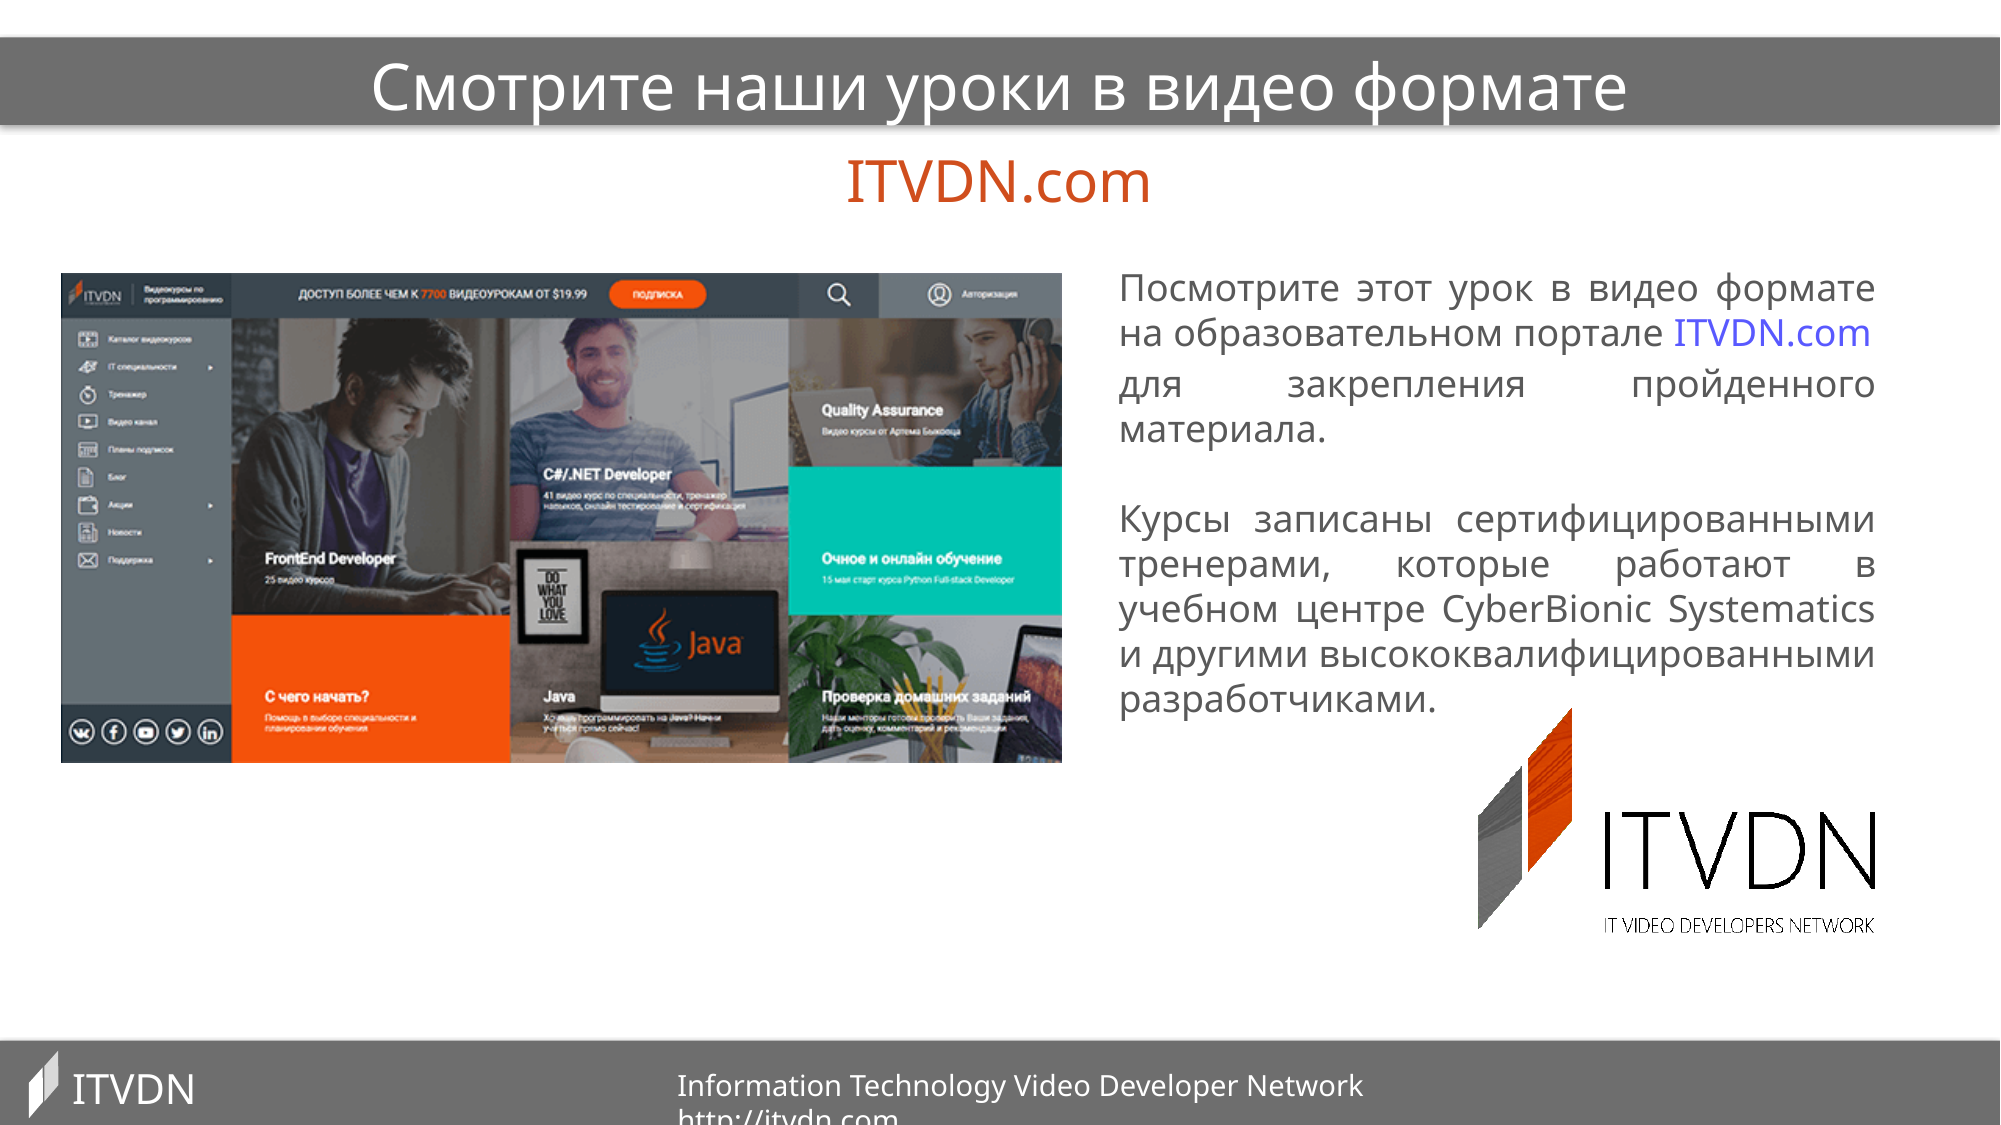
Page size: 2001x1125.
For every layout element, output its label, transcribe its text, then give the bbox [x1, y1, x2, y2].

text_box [28, 1050, 59, 1119]
picture [60, 273, 1062, 764]
text_box Смотрите наши уроки в видео формате [324, 37, 1675, 132]
text_box Information Technology Video Developer Network http://itvdn.com [662, 1059, 1963, 1125]
text_box ITVDN.com [324, 138, 1675, 225]
picture [1477, 706, 1876, 934]
text_box Посмотрите этот урок в видео формате на образовательном портале ITVDN.com для закрепления пройденного материала. Курсы записаны сертифицированными тренерами, которые работают в учебном центре CyberBionic Systematics и другими высококвалифицированными разработчиками. [1103, 256, 1892, 728]
text_box [0, 34, 2000, 128]
text_box [0, 1037, 2000, 1125]
text_box ITVDN [63, 1055, 212, 1120]
